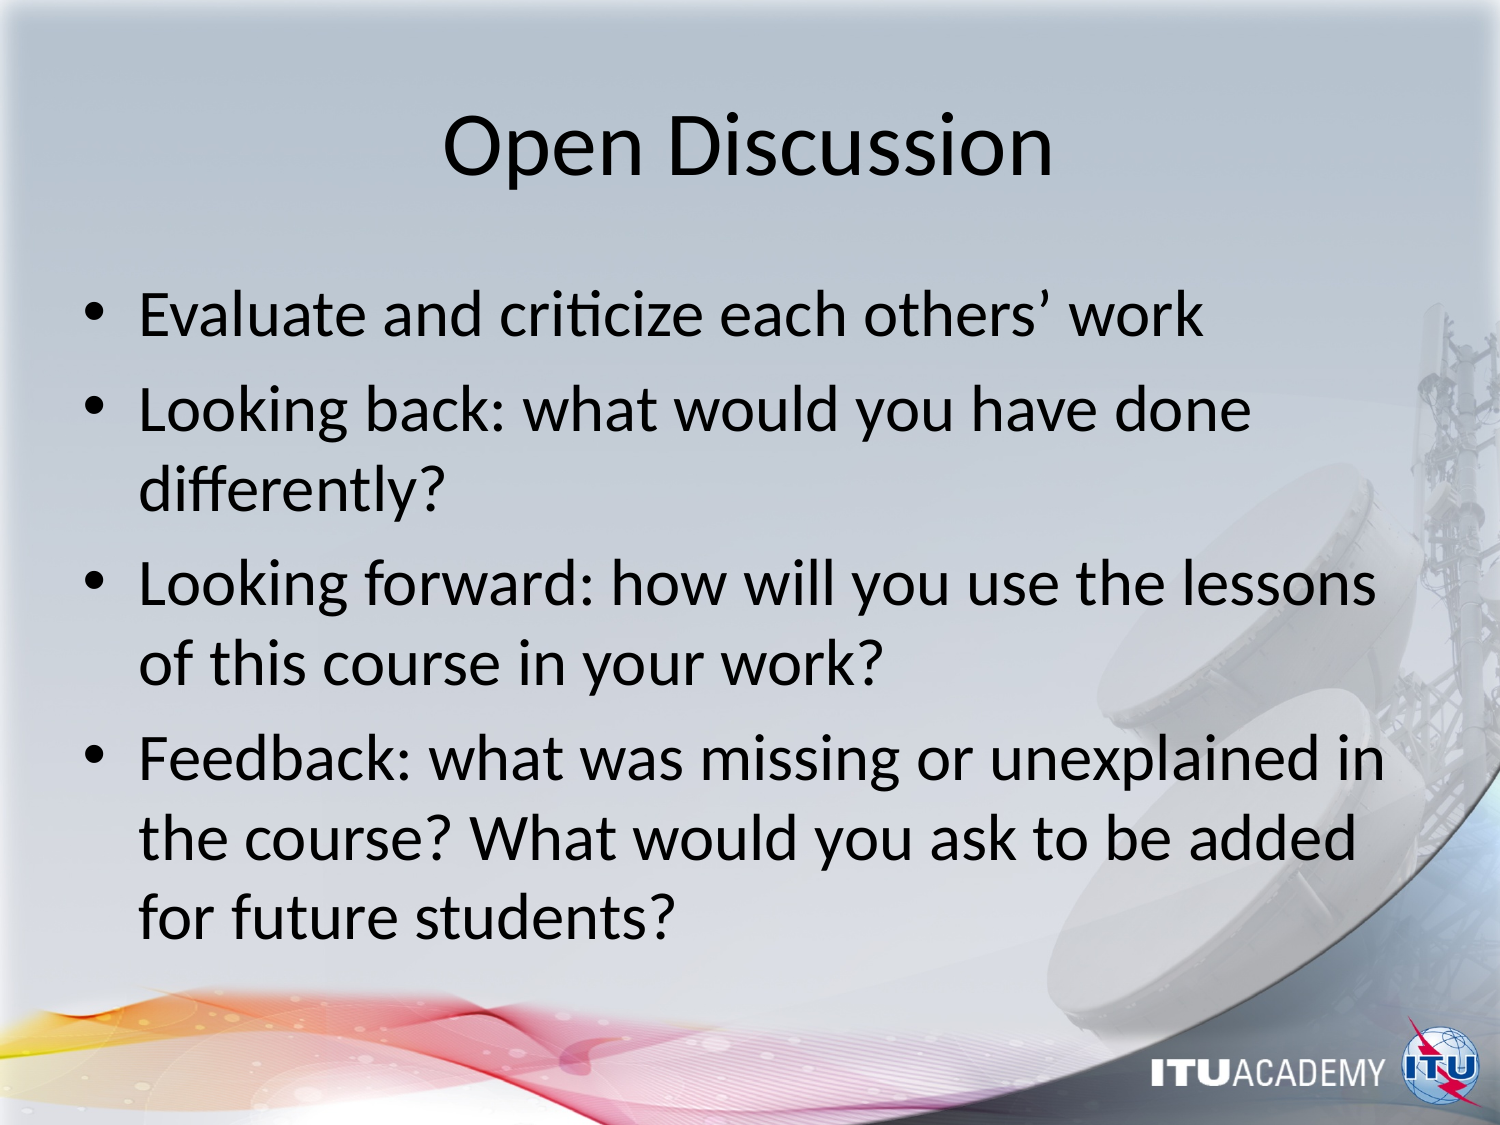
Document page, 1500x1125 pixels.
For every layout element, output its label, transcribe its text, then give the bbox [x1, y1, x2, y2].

list Evaluate and criticize each others’ work Looking back: what would you have done differently? Looking forward: how will you use the lessons of this course in your work? Feedback: what was missing or unexplained in the course? What would you ask to be added for future students? [74, 261, 1426, 1006]
picture [0, 0, 1500, 1125]
title Open Discussion [74, 44, 1426, 234]
